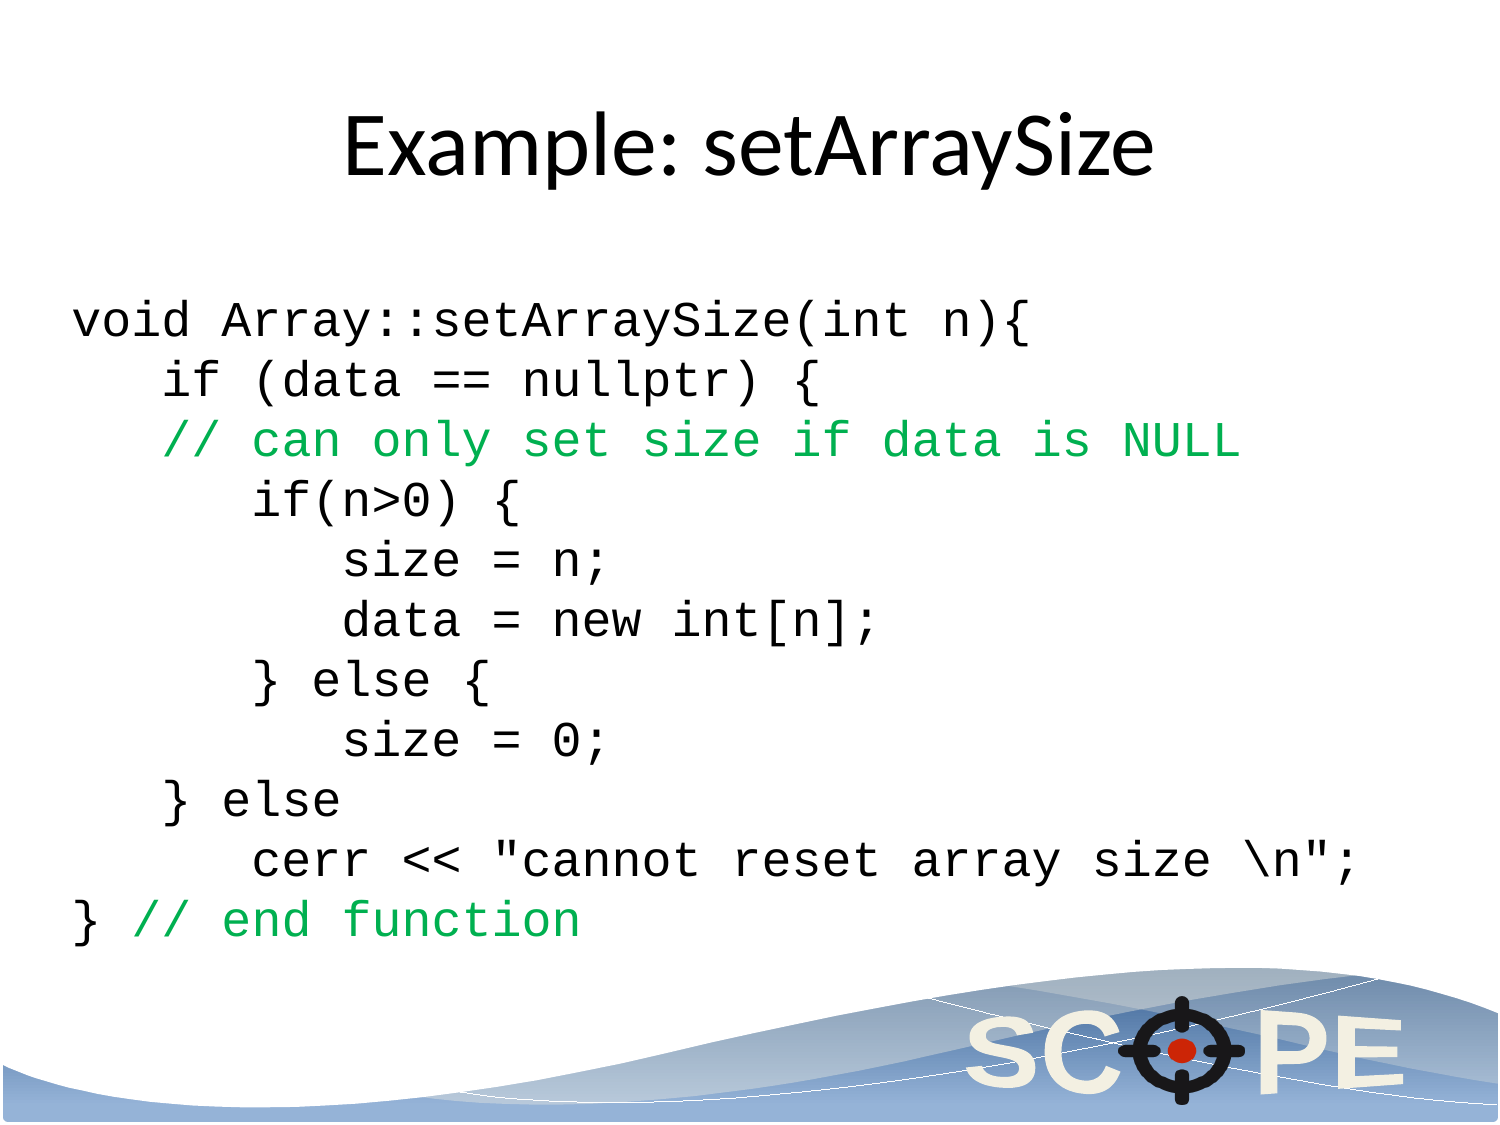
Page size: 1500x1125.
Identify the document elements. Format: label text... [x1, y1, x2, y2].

text_box void Array::setArraySize(int n){ if (data == nullptr) { // can only set size if data is NULL if(n>0) { size = n; data = new int[n]; } else { size = 0; } else cerr << "cannot reset array size \n"; } // end function [56, 279, 1444, 955]
picture [1118, 996, 1245, 1105]
title Example: setArraySize [75, 45, 1425, 233]
